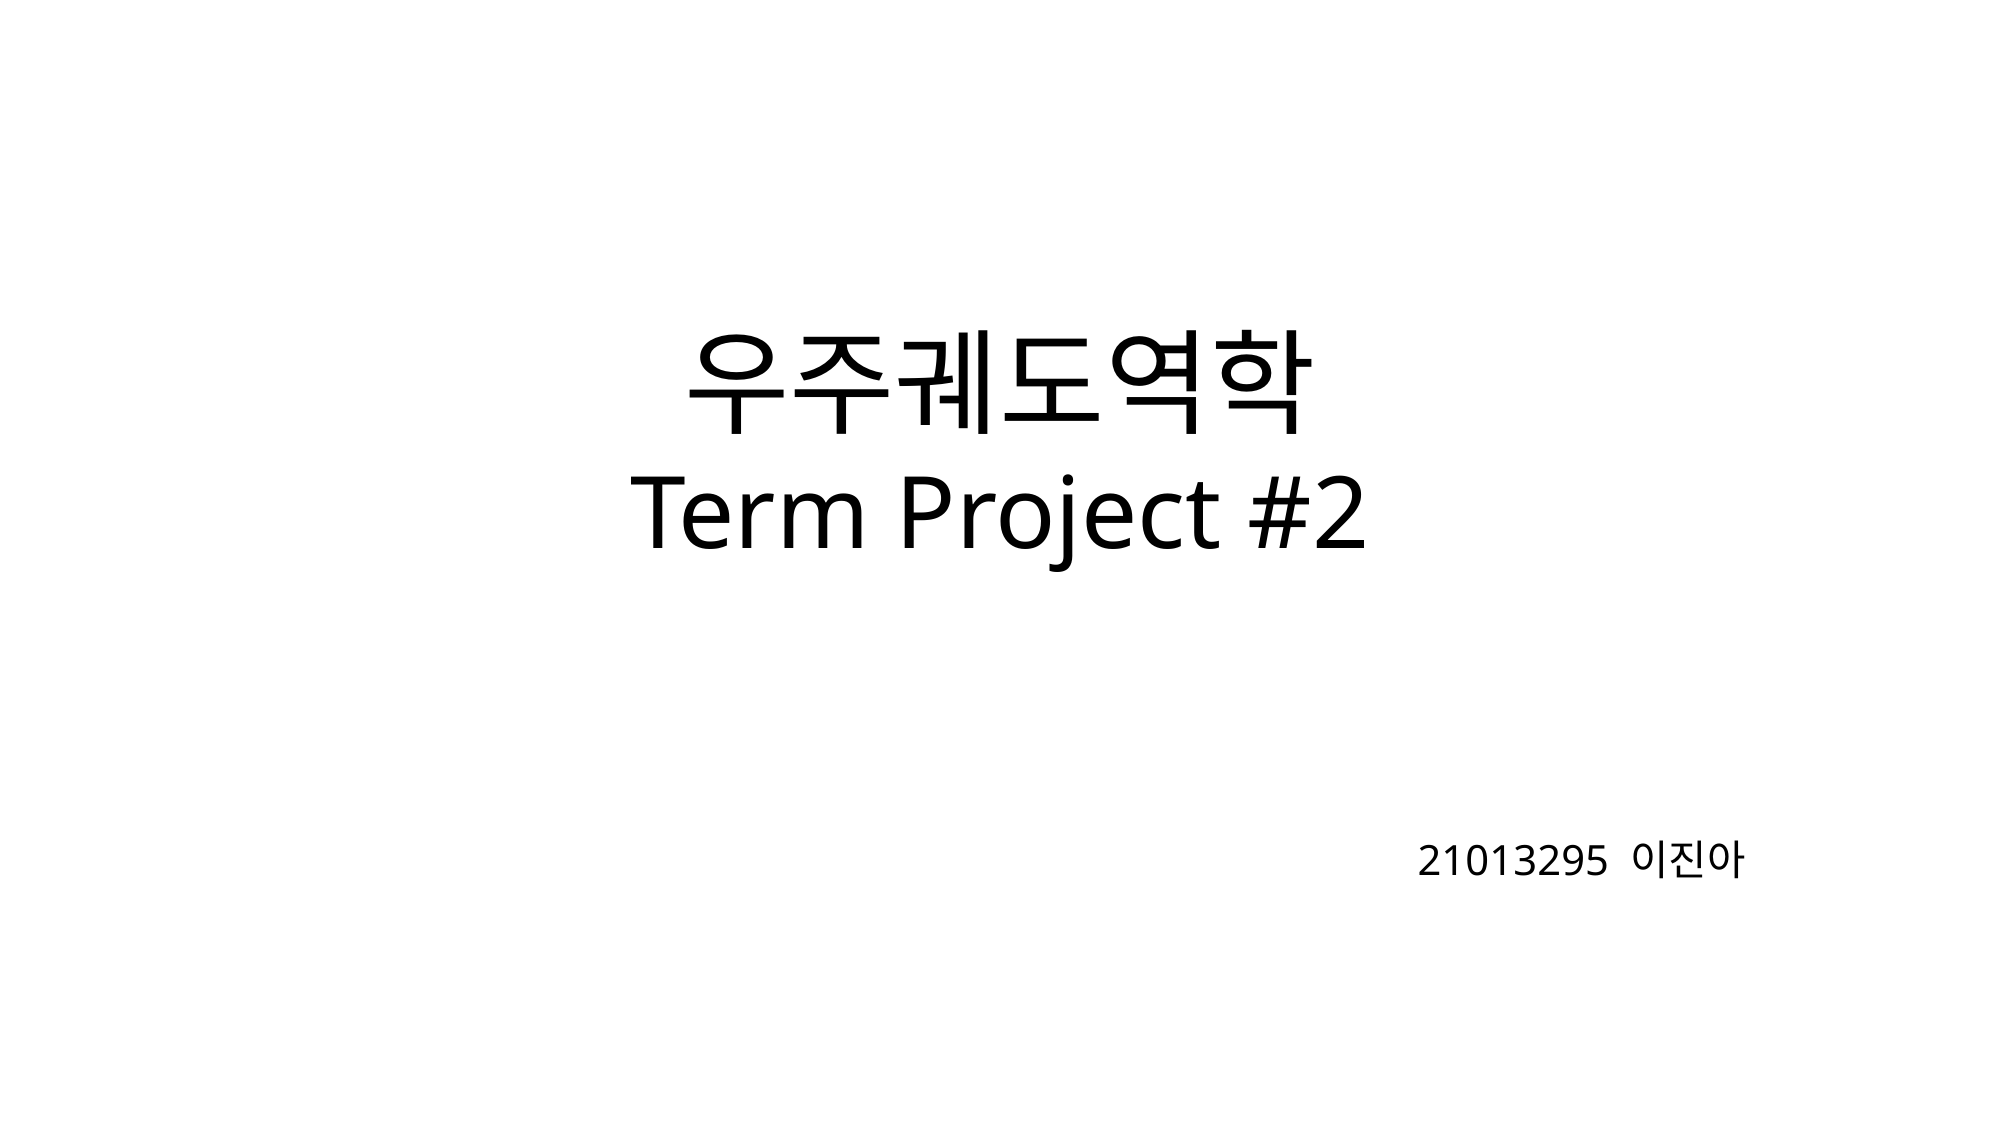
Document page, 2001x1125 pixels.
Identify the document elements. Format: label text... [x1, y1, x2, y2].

title 우주궤도역학 Term Project #2 [249, 184, 1750, 576]
subtitle 21013295 이진아 [260, 832, 1761, 981]
